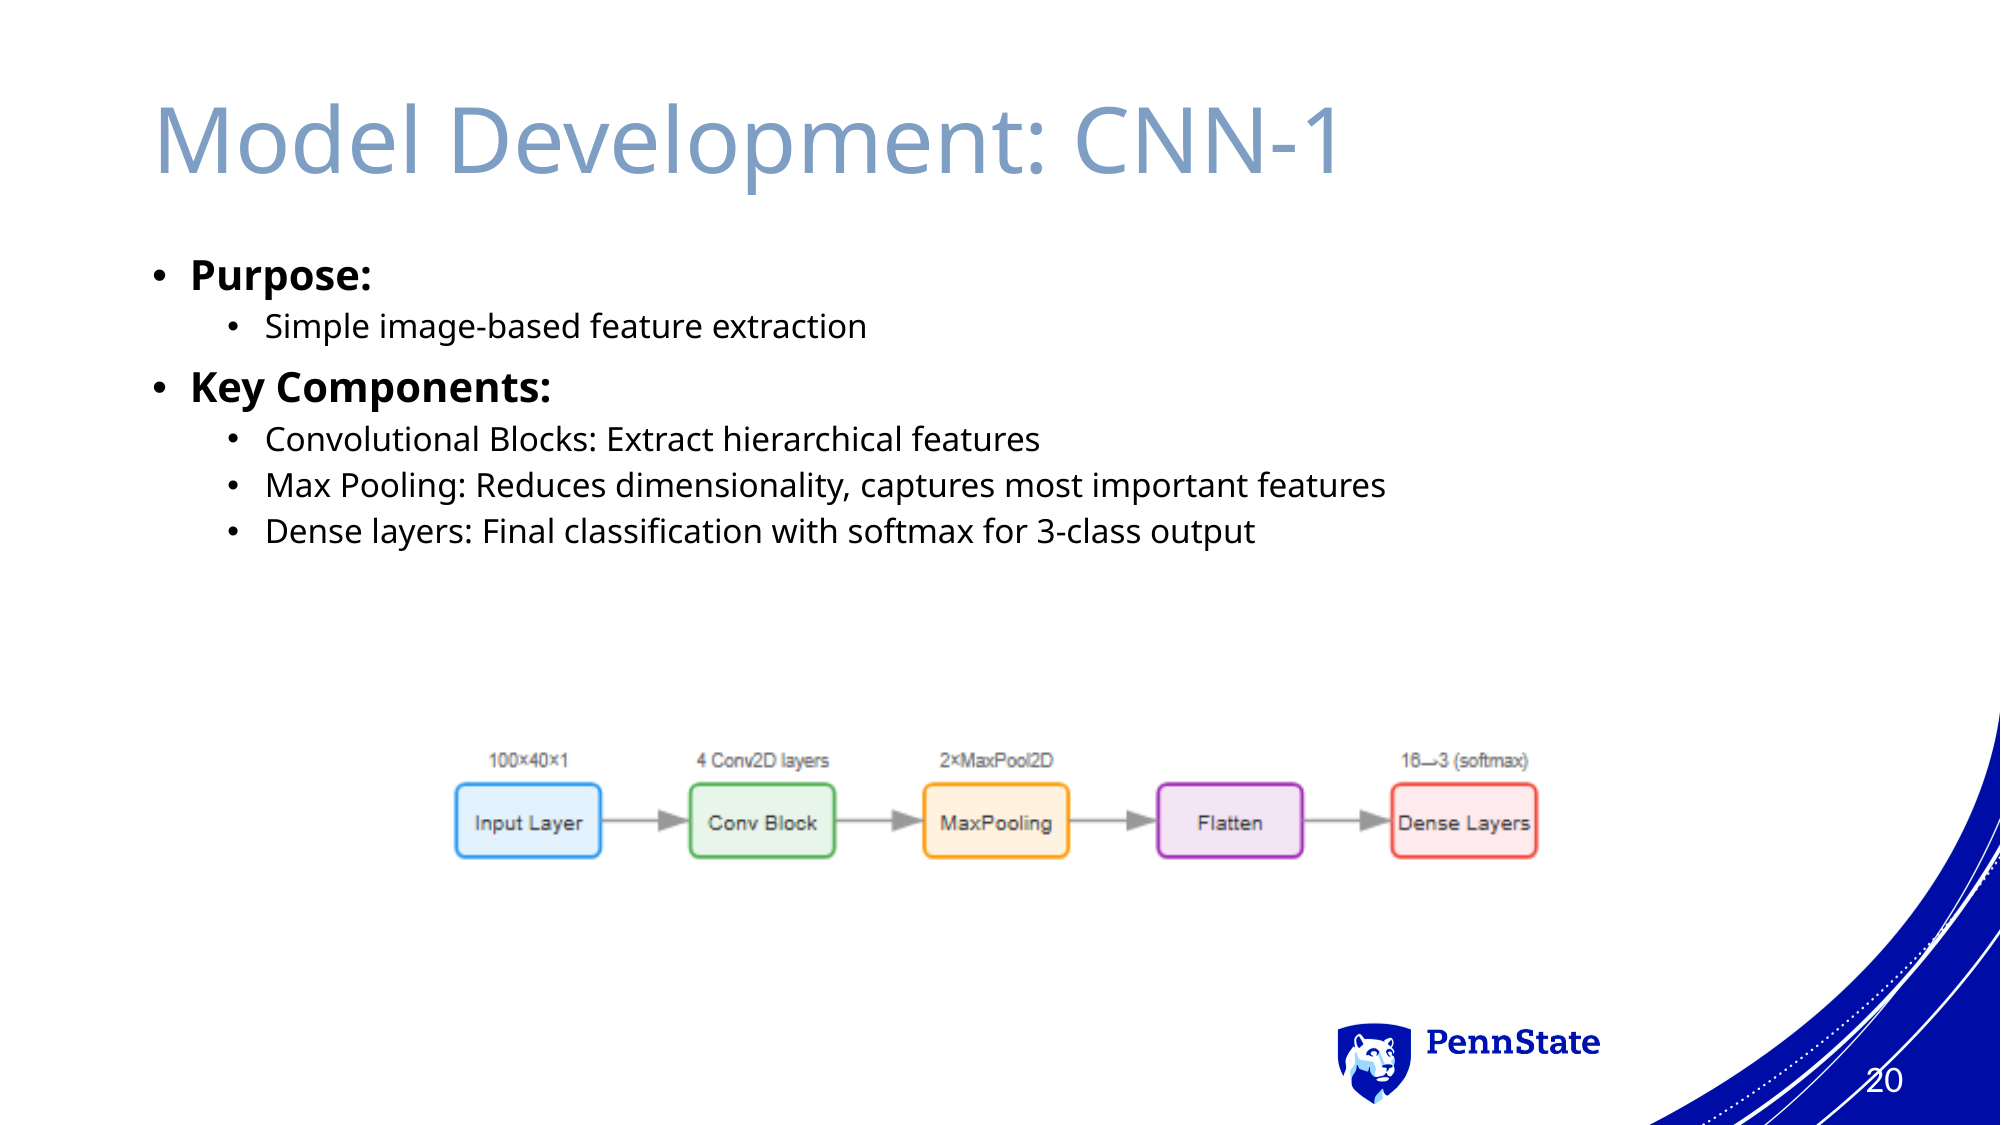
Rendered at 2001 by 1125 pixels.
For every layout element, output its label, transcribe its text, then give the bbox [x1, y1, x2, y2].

list Purpose: Simple image-based feature extraction Key Components: Convolutional Blocks: Extract hierarchical features Max Pooling: Reduces dimensionality, captures most important features Dense layers: Final classification with softmax for 3-class output [137, 247, 1630, 1033]
picture [0, 0, 2000, 1125]
title Model Development: CNN-1 [137, 59, 1863, 229]
